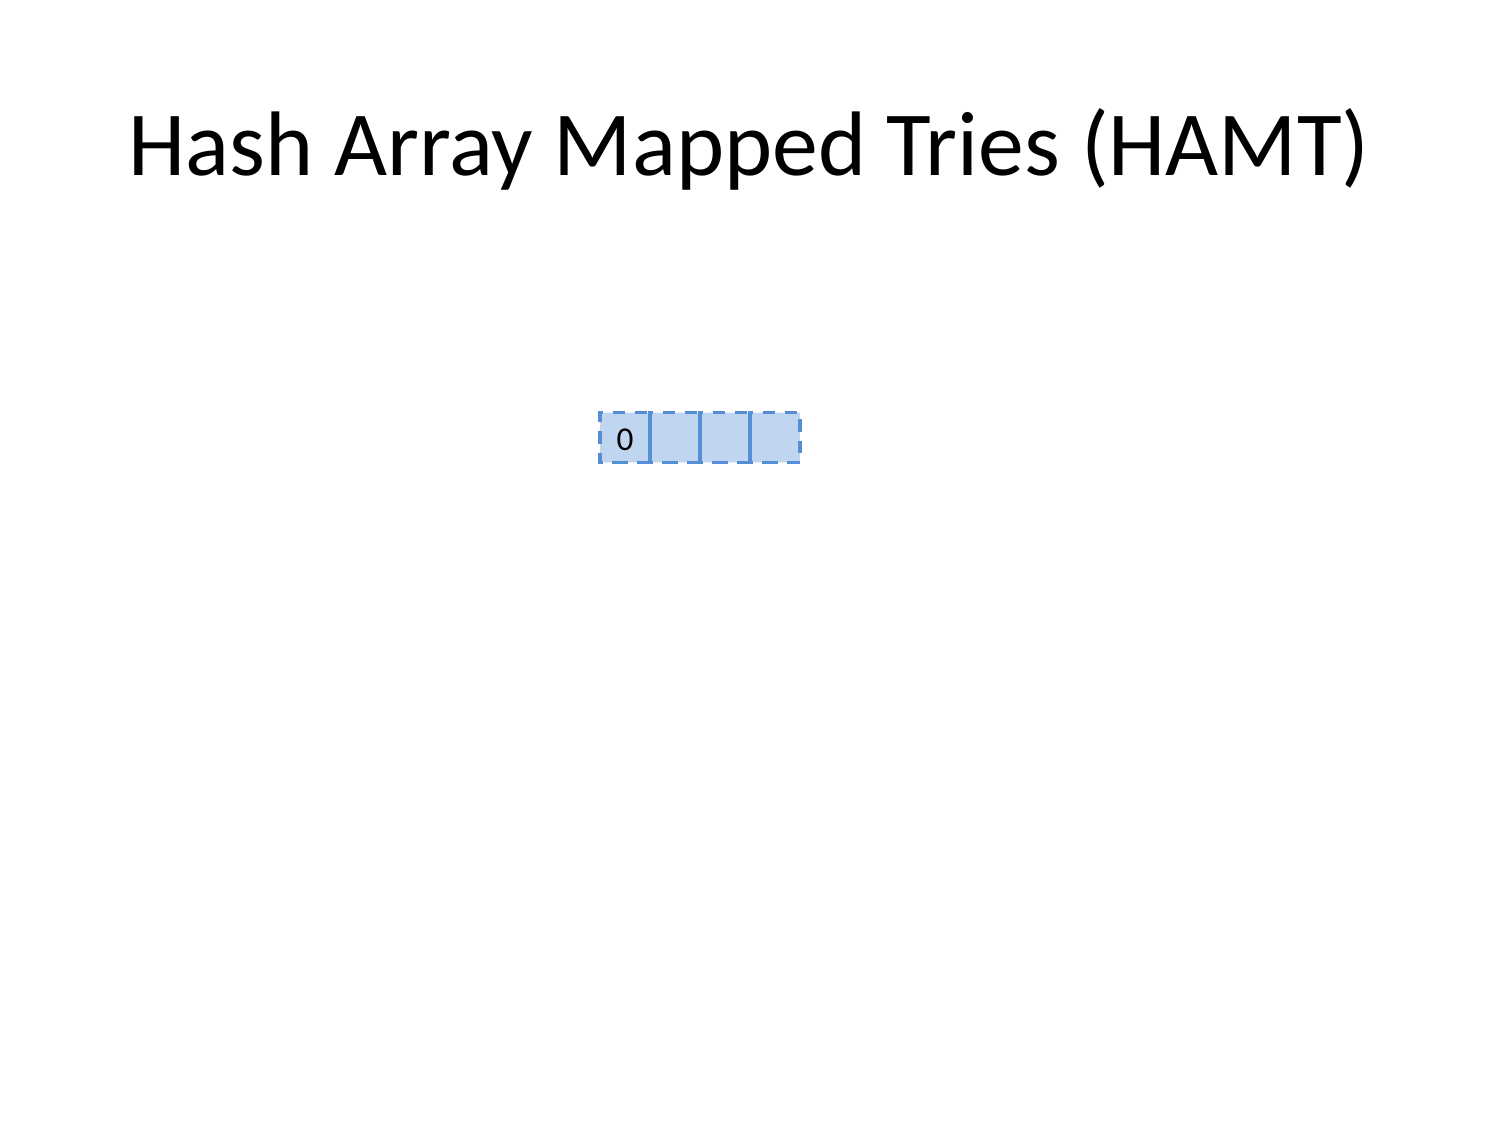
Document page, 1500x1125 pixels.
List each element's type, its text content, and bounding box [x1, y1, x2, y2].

text_box 0 [600, 412, 650, 463]
text_box [699, 412, 750, 463]
title Hash Array Mapped Tries (HAMT) [75, 45, 1425, 233]
text_box [750, 412, 800, 463]
text_box [650, 412, 699, 463]
